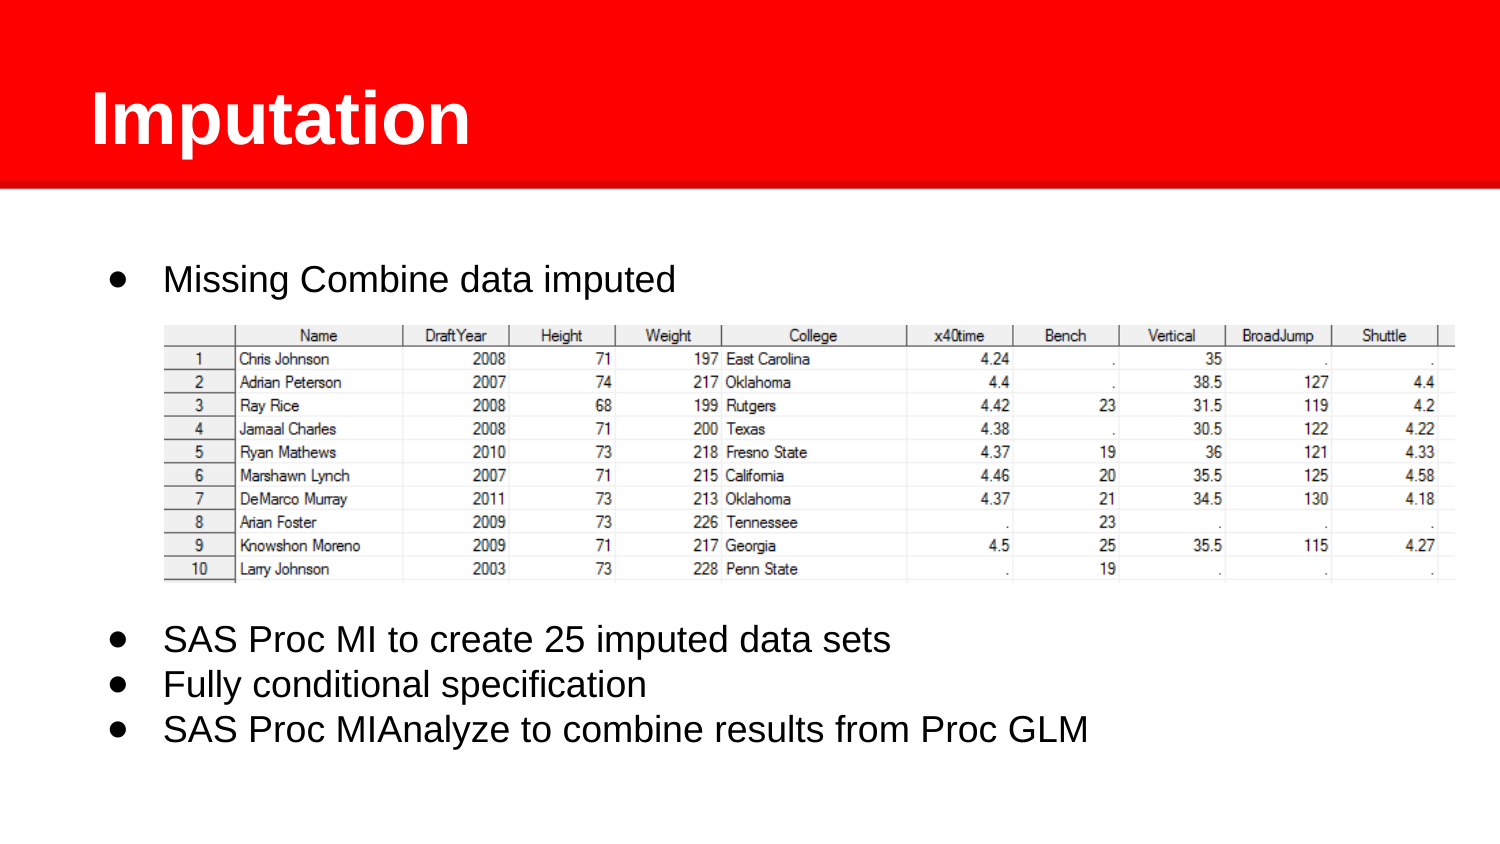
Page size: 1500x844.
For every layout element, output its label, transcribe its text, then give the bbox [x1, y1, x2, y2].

text_box Missing Combine data imputed SAS Proc MI to create 25 imputed data sets Fully conditional specification SAS Proc MIAnalyze to combine results from Proc GLM [72, 240, 1455, 779]
title Imputation [75, 33, 1425, 175]
picture [164, 325, 1455, 583]
